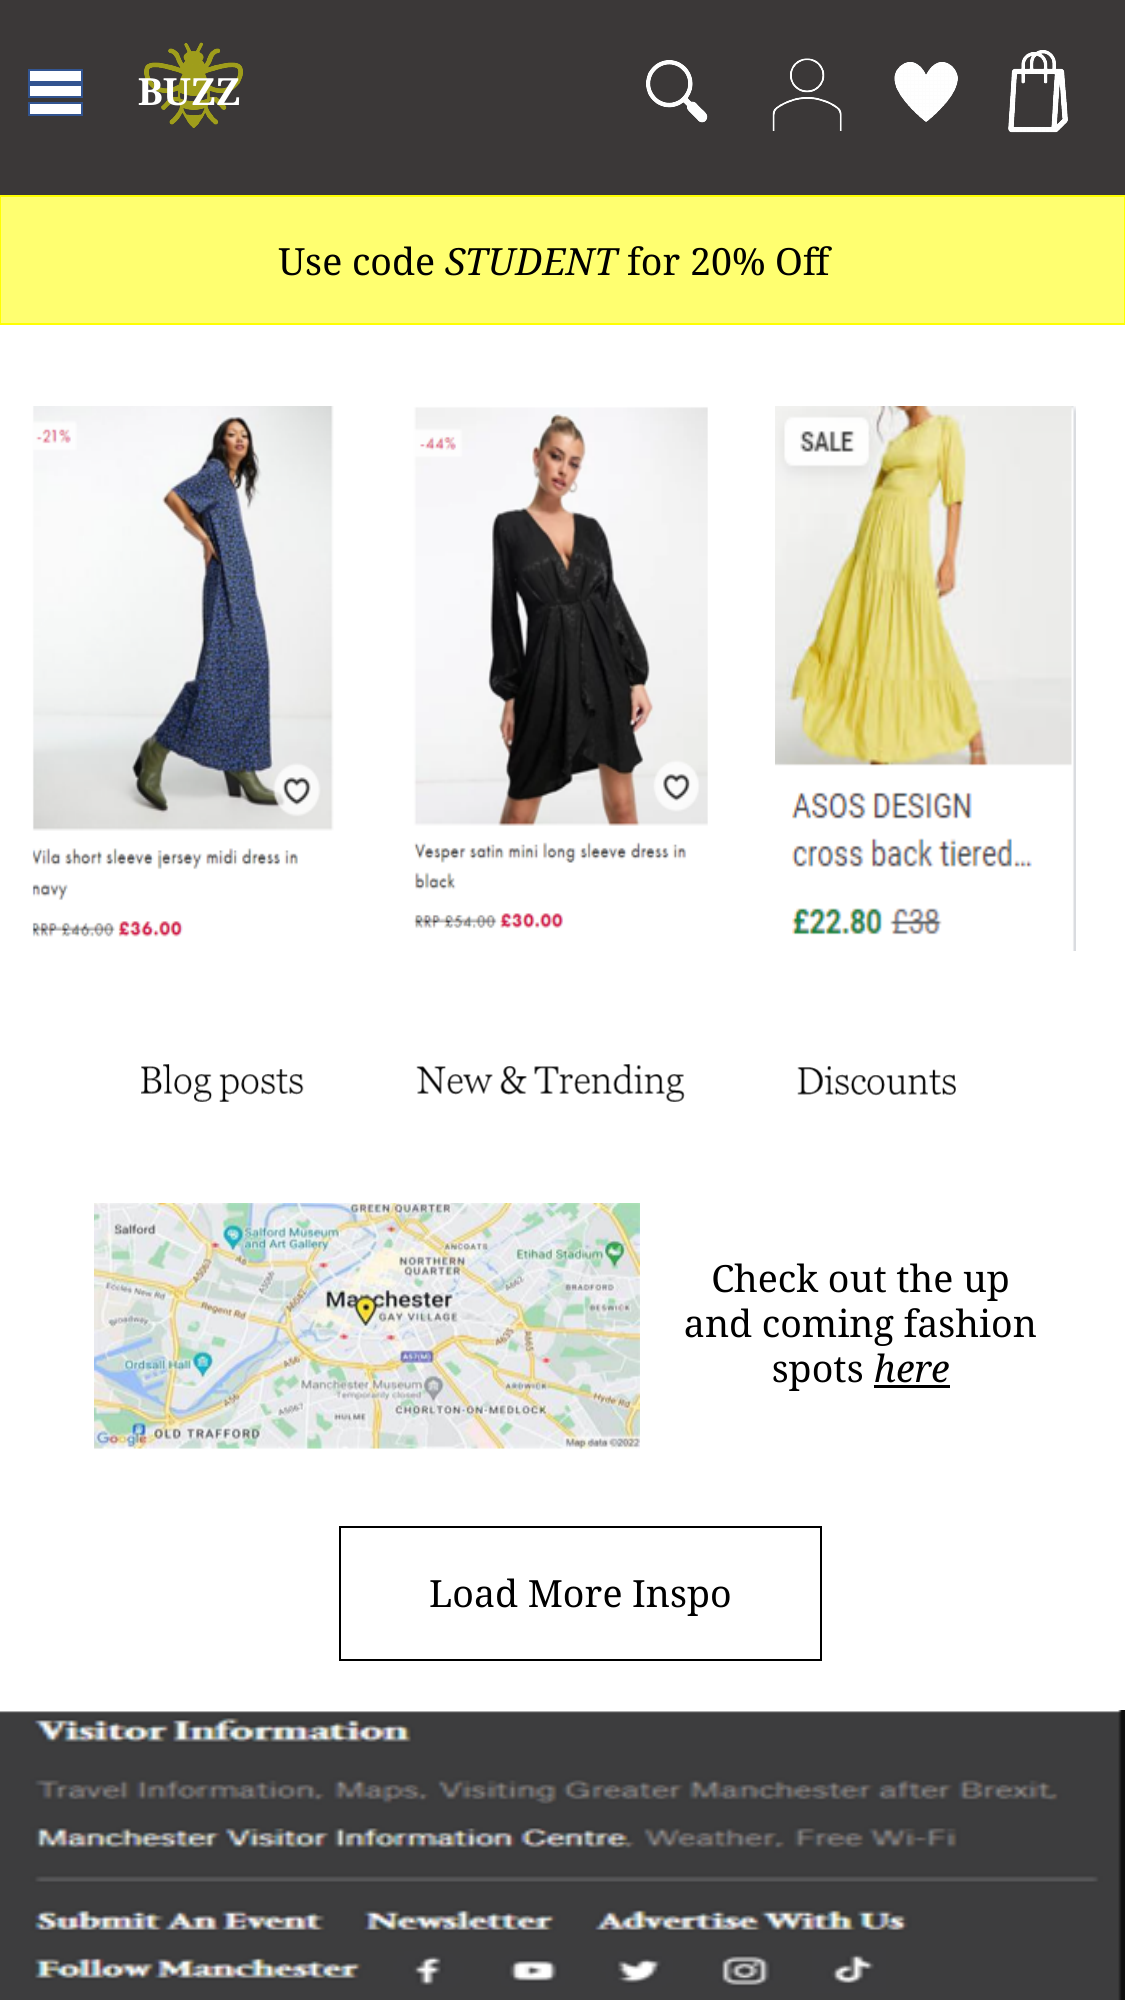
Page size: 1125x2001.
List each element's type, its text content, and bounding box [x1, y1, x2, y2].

text_box Load More Inspo [403, 1562, 758, 1623]
text_box [339, 1526, 822, 1661]
picture [0, 1710, 1125, 2000]
picture [68, 1045, 1079, 1128]
picture [94, 1203, 640, 1451]
picture [408, 405, 708, 951]
text_box [0, 195, 1125, 325]
picture [881, 47, 971, 137]
picture [775, 405, 1076, 951]
text_box Use code STUDENT for 20% Off [186, 230, 922, 291]
picture [638, 53, 714, 129]
picture [993, 46, 1083, 137]
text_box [28, 69, 63, 116]
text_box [63, 24, 316, 146]
picture [755, 43, 859, 146]
text_box Check out the up and coming fashion spots here [661, 1247, 1061, 1398]
text_box [0, 0, 1125, 195]
picture [6, 406, 340, 951]
